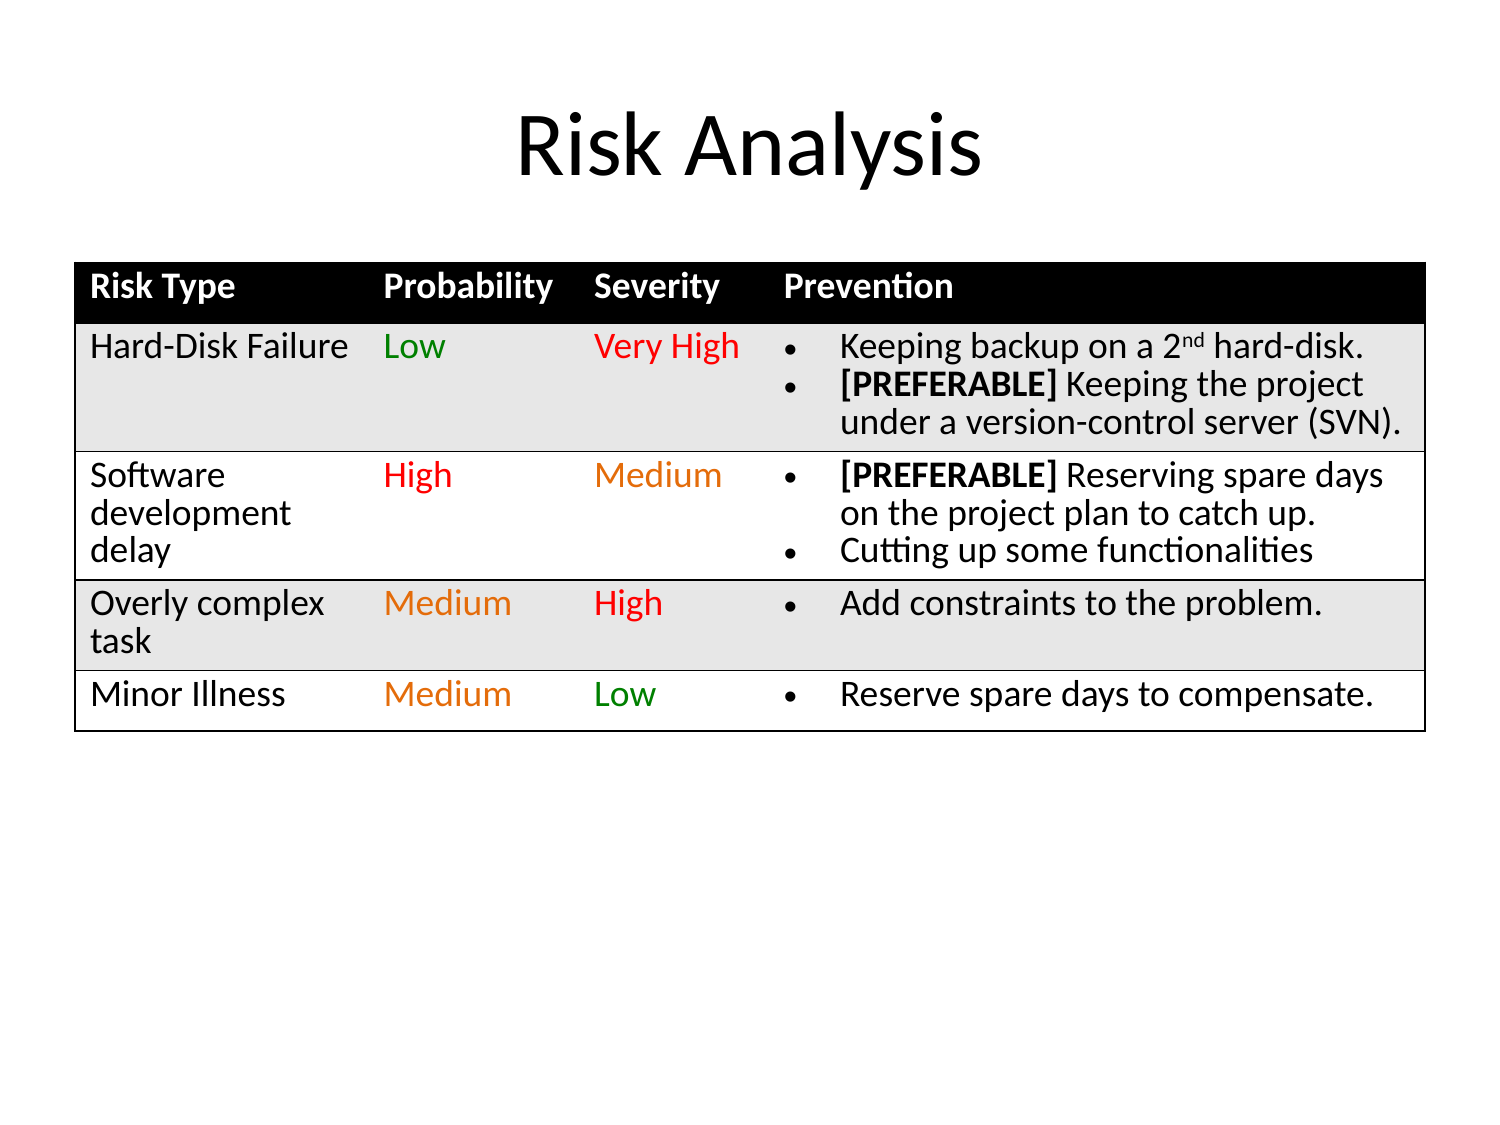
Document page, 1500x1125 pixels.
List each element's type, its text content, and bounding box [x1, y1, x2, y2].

title Risk Analysis [75, 45, 1425, 233]
table_cell Very High [579, 324, 769, 451]
table_cell Add constraints to the problem. [769, 581, 1424, 670]
table_cell Medium [579, 452, 769, 579]
table_header Prevention [769, 263, 1424, 322]
table_cell Medium [369, 671, 579, 730]
table_cell Minor Illness [76, 671, 369, 730]
table_cell Keeping backup on a 2nd hard-disk. [preferable] Keeping the project under a version-control server (SVN). [769, 324, 1424, 451]
table_cell Software development delay [76, 452, 369, 579]
table_cell Hard-Disk Failure [76, 324, 369, 451]
table_cell [preferable] Reserving spare days on the project plan to catch up. Cutting up some functionalities [769, 452, 1424, 579]
table_cell High [369, 452, 579, 579]
table_header Severity [579, 263, 769, 322]
table_header Probability [369, 263, 579, 322]
table_cell Medium [369, 581, 579, 670]
table_header Risk Type [76, 263, 369, 322]
table_cell Reserve spare days to compensate. [769, 671, 1424, 730]
table_cell High [579, 581, 769, 670]
table_cell Overly complex task [76, 581, 369, 670]
table_cell Low [579, 671, 769, 730]
table_cell Low [369, 324, 579, 451]
